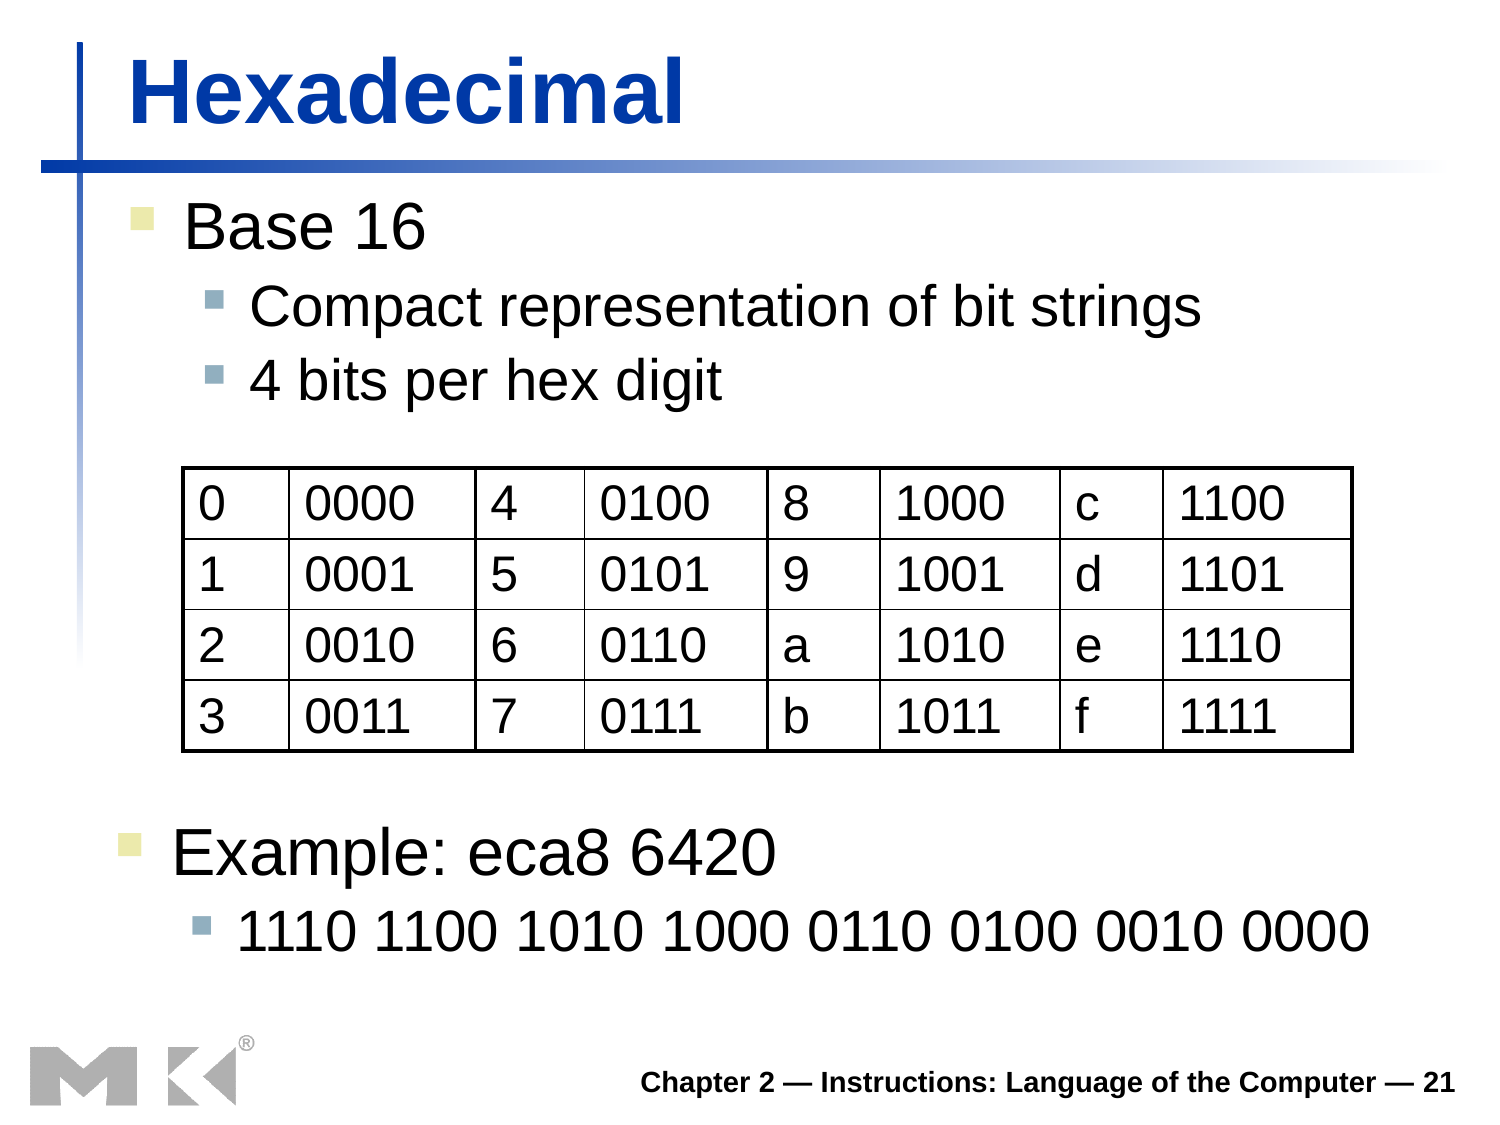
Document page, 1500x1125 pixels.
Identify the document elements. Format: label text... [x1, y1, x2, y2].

table_cell 5 [477, 540, 584, 609]
table_header 8 [769, 470, 879, 538]
table_header 1000 [881, 470, 1059, 538]
table_cell 0001 [290, 540, 474, 609]
table_cell 1 [185, 540, 288, 609]
table_header c [1061, 470, 1162, 538]
table_cell 0011 [290, 681, 474, 749]
table_cell 7 [477, 681, 584, 749]
table_cell 1010 [881, 610, 1059, 679]
text_box Example: eca8 6420 1110 1100 1010 1000 0110 0100 0010 0000 [100, 810, 1458, 1000]
table_cell 1111 [1164, 681, 1350, 749]
table_header 1100 [1164, 470, 1350, 538]
table_cell 2 [185, 610, 288, 679]
table_cell 0101 [585, 540, 766, 609]
list Base 16 Compact representation of bit strings 4 bits per hex digit [112, 184, 1469, 445]
table_cell 6 [477, 610, 584, 679]
table_cell d [1061, 540, 1162, 609]
title Hexadecimal [112, 23, 1468, 149]
picture [29, 1034, 255, 1106]
table_cell e [1061, 610, 1162, 679]
table_cell a [769, 610, 879, 679]
table_cell 1001 [881, 540, 1059, 609]
table_header 0100 [585, 470, 766, 538]
table_header 0 [185, 470, 288, 538]
table_cell 0110 [585, 610, 766, 679]
table_cell 0111 [585, 681, 766, 749]
table_cell 0010 [290, 610, 474, 679]
table_cell f [1061, 681, 1162, 749]
table_cell 9 [769, 540, 879, 609]
table_cell b [769, 681, 879, 749]
table_header 0000 [290, 470, 474, 538]
footer Chapter 2 — Instructions: Language of the Computer — 21 [277, 1046, 1471, 1106]
table_cell 1110 [1164, 610, 1350, 679]
table_cell 1011 [881, 681, 1059, 749]
table_header 4 [477, 470, 584, 538]
table_cell 3 [185, 681, 288, 749]
table_cell 1101 [1164, 540, 1350, 609]
